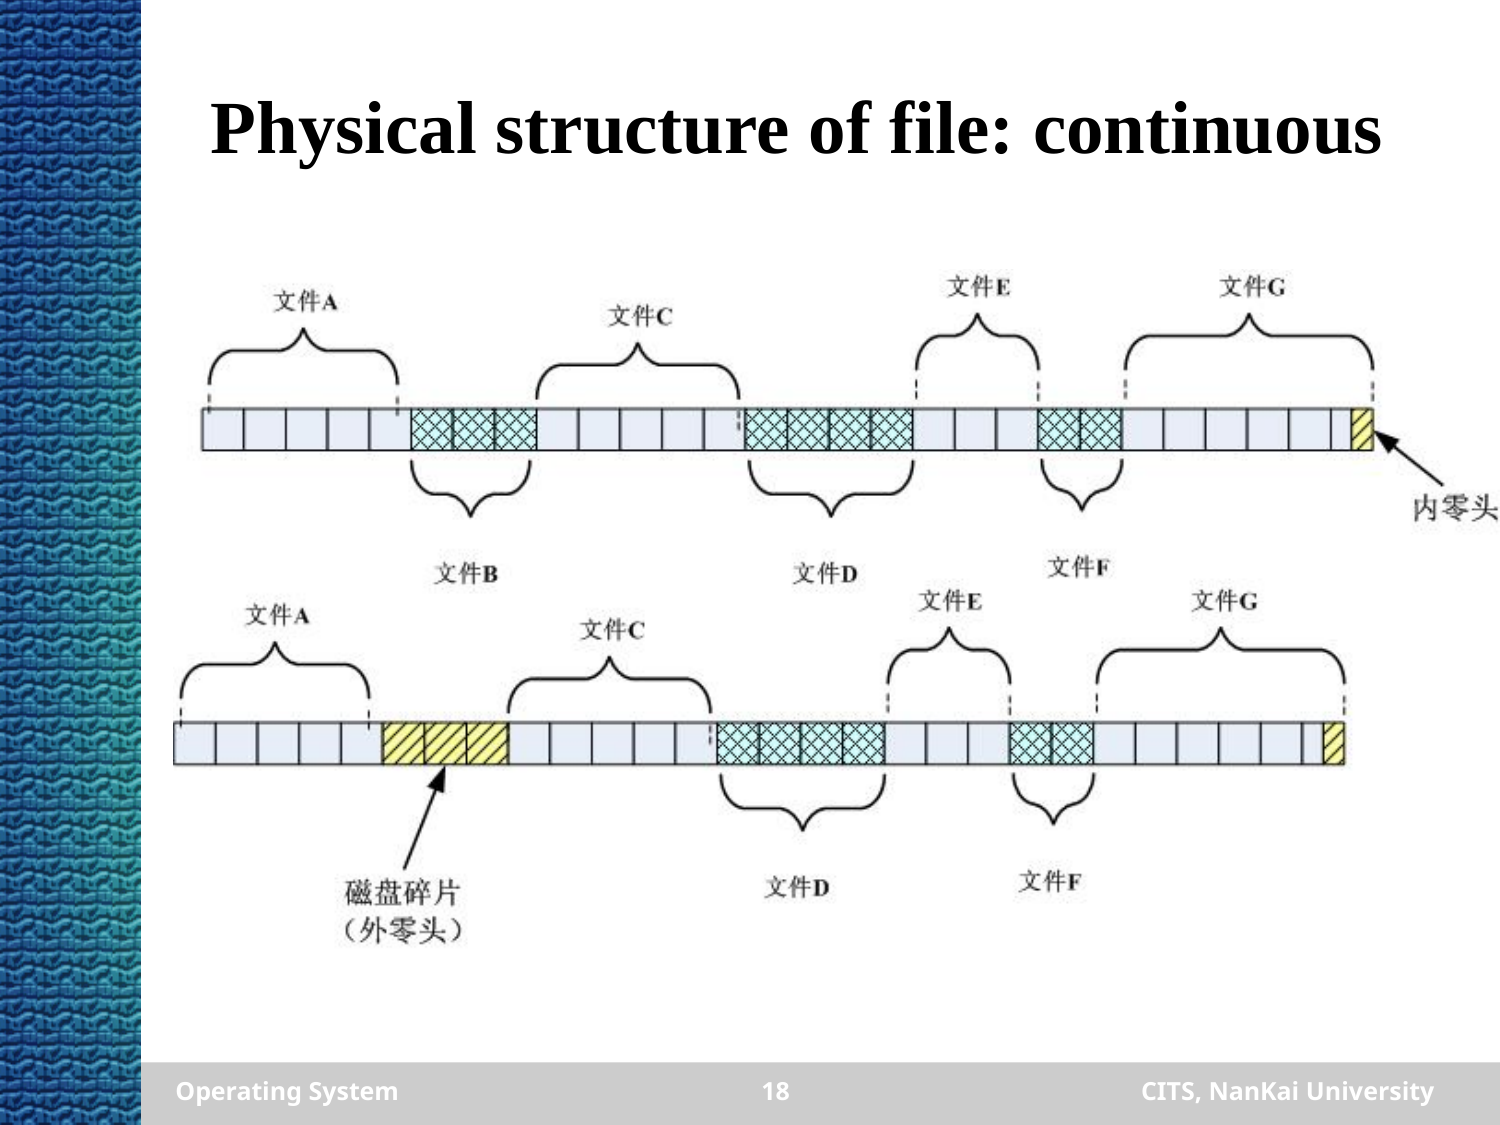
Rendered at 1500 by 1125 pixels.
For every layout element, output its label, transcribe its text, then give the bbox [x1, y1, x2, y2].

slide_number Operating System [160, 1067, 574, 1118]
picture [173, 269, 1500, 950]
picture [0, 0, 141, 1125]
slide_number 18 [600, 1067, 951, 1118]
footer CITS, NanKai University [974, 1067, 1451, 1118]
title Physical structure of file: continuous [159, 50, 1436, 197]
